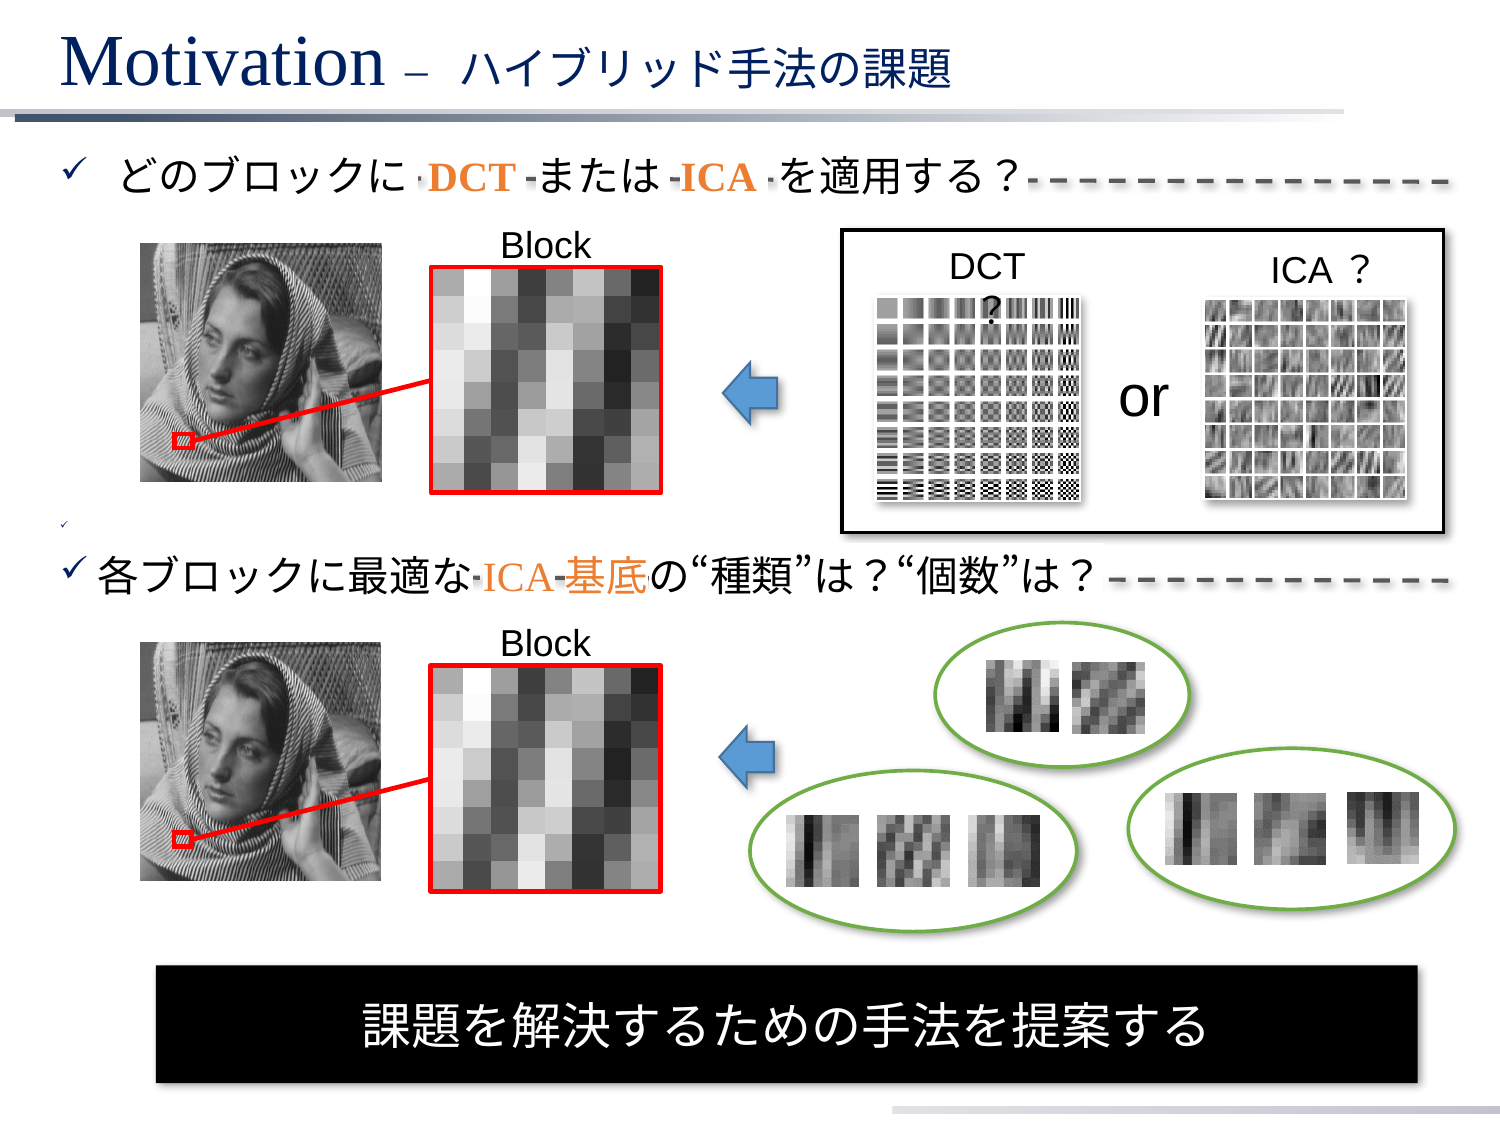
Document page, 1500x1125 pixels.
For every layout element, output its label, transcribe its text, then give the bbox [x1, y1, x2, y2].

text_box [173, 667, 659, 889]
text_box Block [475, 611, 616, 667]
text_box DCT？ [921, 234, 1063, 295]
list どのブロックに DCT または ICA を適用する？ 各ブロックに最適なICA基底の“種類”は？“個数”は？ [44, 148, 1472, 1076]
picture [140, 243, 382, 482]
picture [140, 642, 381, 881]
text_box ICA？ [1254, 239, 1396, 299]
text_box [718, 723, 775, 791]
text_box [721, 359, 779, 427]
text_box 主観評価 [724, 377, 786, 429]
picture [1204, 299, 1405, 498]
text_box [935, 622, 1190, 748]
text_box or [1081, 350, 1204, 436]
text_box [174, 269, 659, 491]
title Motivation – ハイブリッド手法の課題 [44, 14, 1244, 110]
picture [874, 295, 1081, 502]
text_box 課題を解決するための手法を提案する [155, 964, 1419, 1084]
text_box Block [475, 213, 617, 269]
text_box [140, 576, 1456, 581]
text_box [140, 177, 1456, 182]
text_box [749, 748, 1456, 932]
